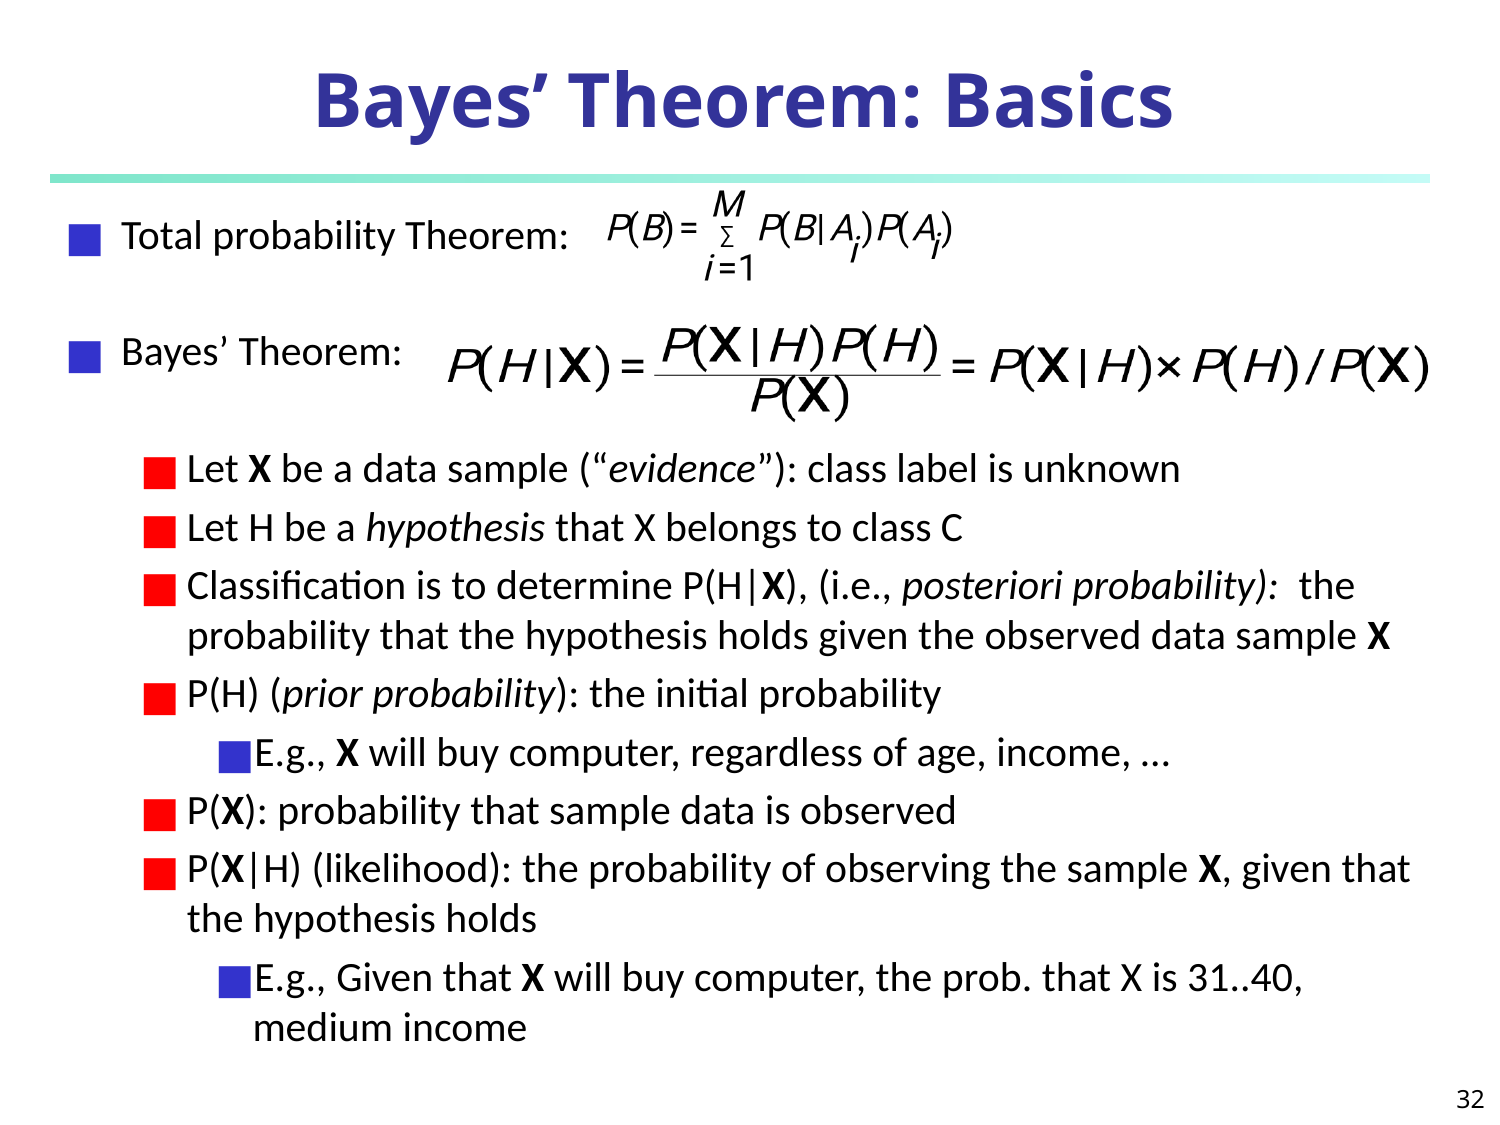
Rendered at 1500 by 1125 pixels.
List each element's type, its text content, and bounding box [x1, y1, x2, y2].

list Total probability Theorem: Bayes’ Theorem: Let X be a data sample (“evidence”): class label is unknown Let H be a hypothesis that X belongs to class C Classification is to determine P(H|X), (i.e., posteriori probability): the probability that the hypothesis holds given the observed data sample X P(H) (prior probability): the initial probability E.g., X will buy computer, regardless of age, income, … P(X): probability that sample data is observed P(X|H) (likelihood): the probability of observing the sample X, given that the hypothesis holds E.g., Given that X will buy computer, the prob. that X is 31..40, medium income [50, 200, 1463, 1088]
picture [599, 187, 956, 287]
text_box ‹#› [1187, 1062, 1500, 1125]
picture [437, 324, 1436, 427]
title Bayes’ Theorem: Basics [99, 24, 1388, 150]
